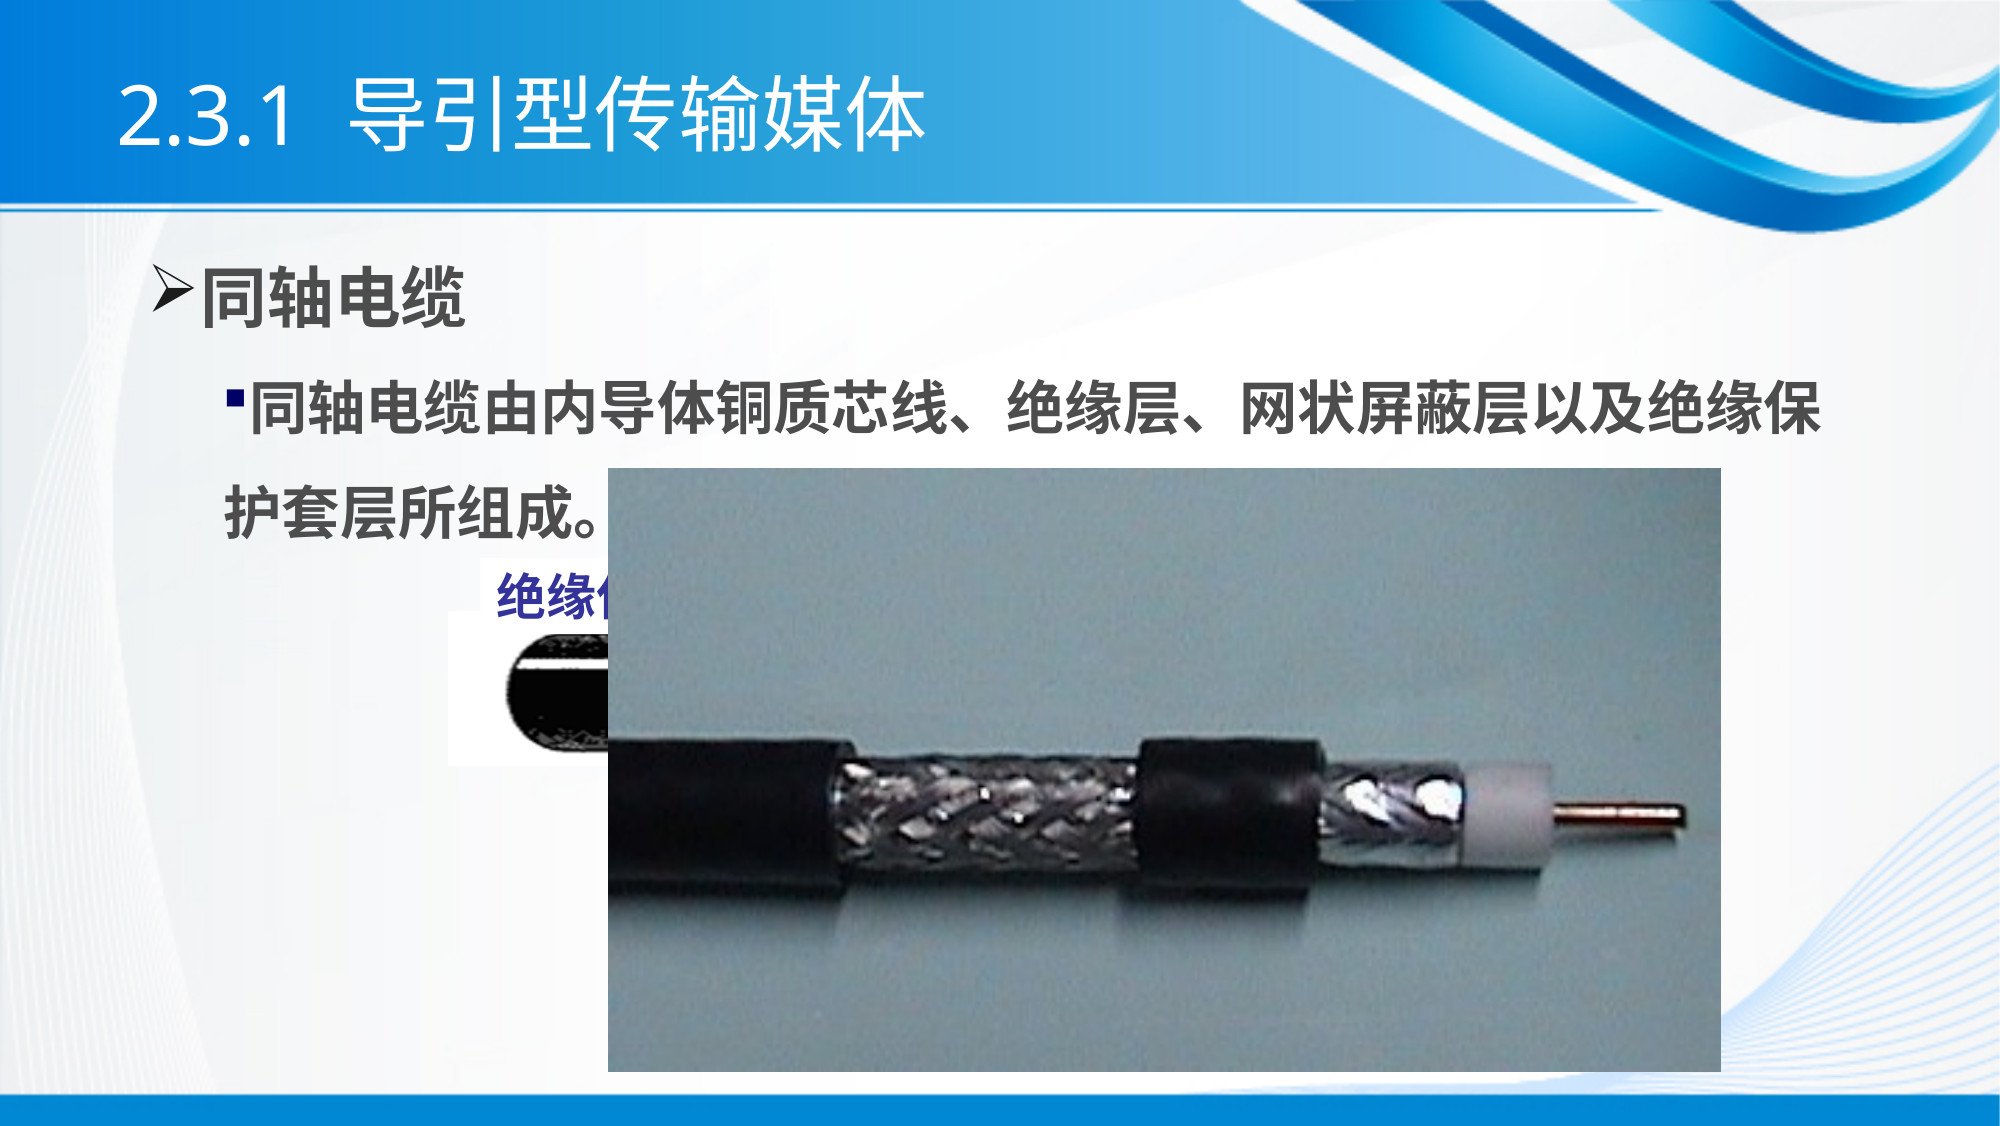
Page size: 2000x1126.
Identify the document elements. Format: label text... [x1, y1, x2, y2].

list 同轴电缆 同轴电缆由内导体铜质芯线、绝缘层、网状屏蔽层以及绝缘保护套层所组成。 [72, 207, 1873, 993]
picture [0, 0, 2000, 1126]
title 2.3.1 导引型传输媒体 [99, 45, 1900, 180]
text_box 绝缘保护套层 [480, 557, 603, 609]
